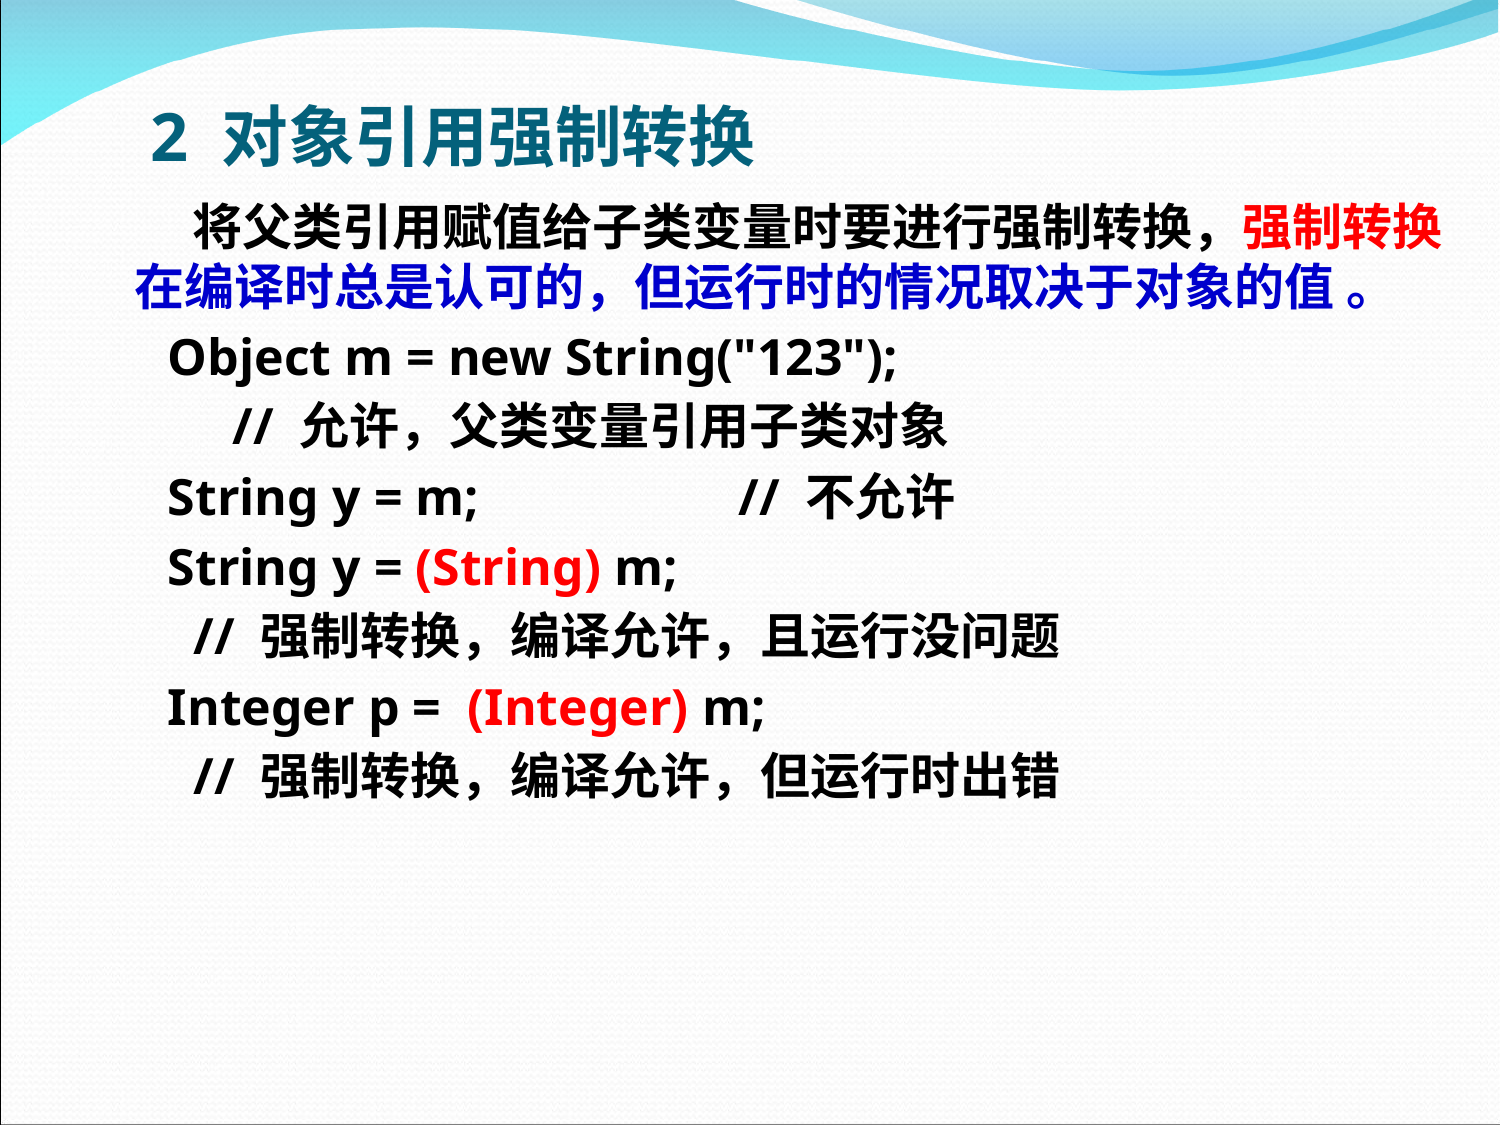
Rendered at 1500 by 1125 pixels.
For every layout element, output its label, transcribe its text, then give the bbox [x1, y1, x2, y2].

picture [0, 0, 1500, 1125]
list 将父类引用赋值给子类变量时要进行强制转换，强制转换在编译时总是认可的，但运行时的情况取决于对象的值 。 Object m = new String("123"); // 允许，父类变量引用子类对象 String y = m; // 不允许 String y = (String) m; // 强制转换，编译允许，且运行没问题 Integer p = (Integer) m; // 强制转换，编译允许，但运行时出错 [75, 187, 1463, 1013]
title 2 对象引用强制转换 [150, 75, 965, 175]
